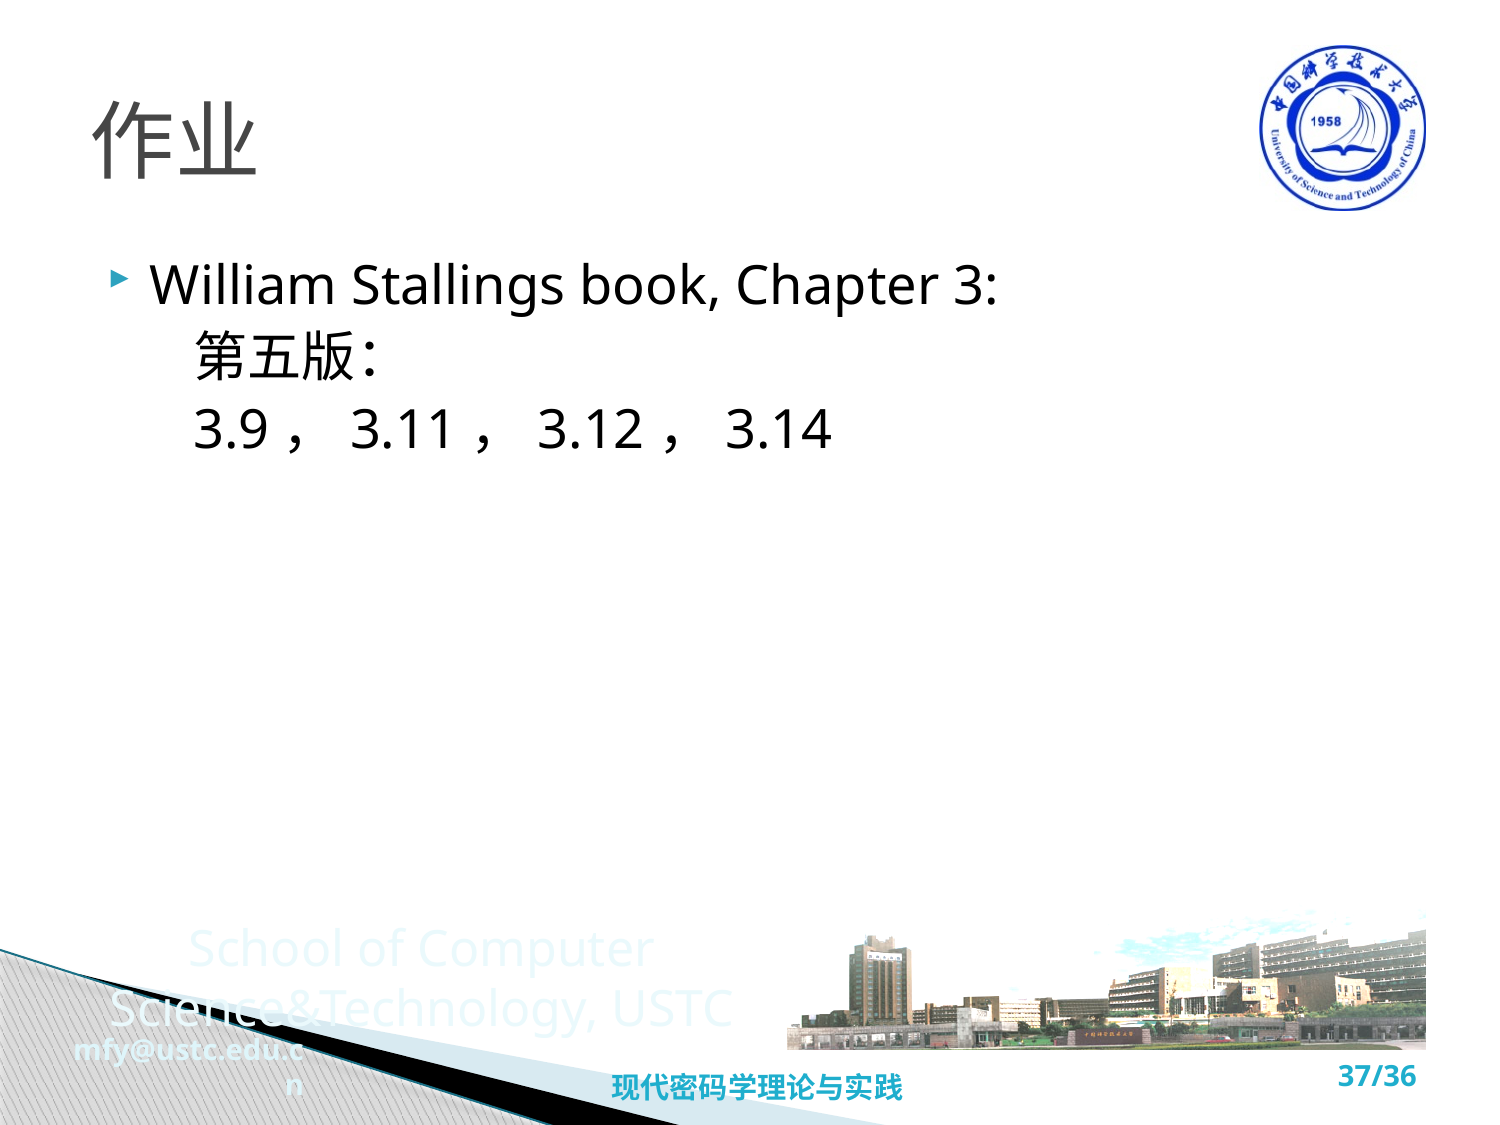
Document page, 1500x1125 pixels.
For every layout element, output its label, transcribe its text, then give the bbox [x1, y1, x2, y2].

footer Cryptography and Network Security - 2 [787, 861, 1426, 1050]
title 作业 [75, 45, 1425, 233]
list William Stallings book, Chapter 3: 第五版： 3.9，3.11，3.12，3.14 [75, 243, 1425, 986]
